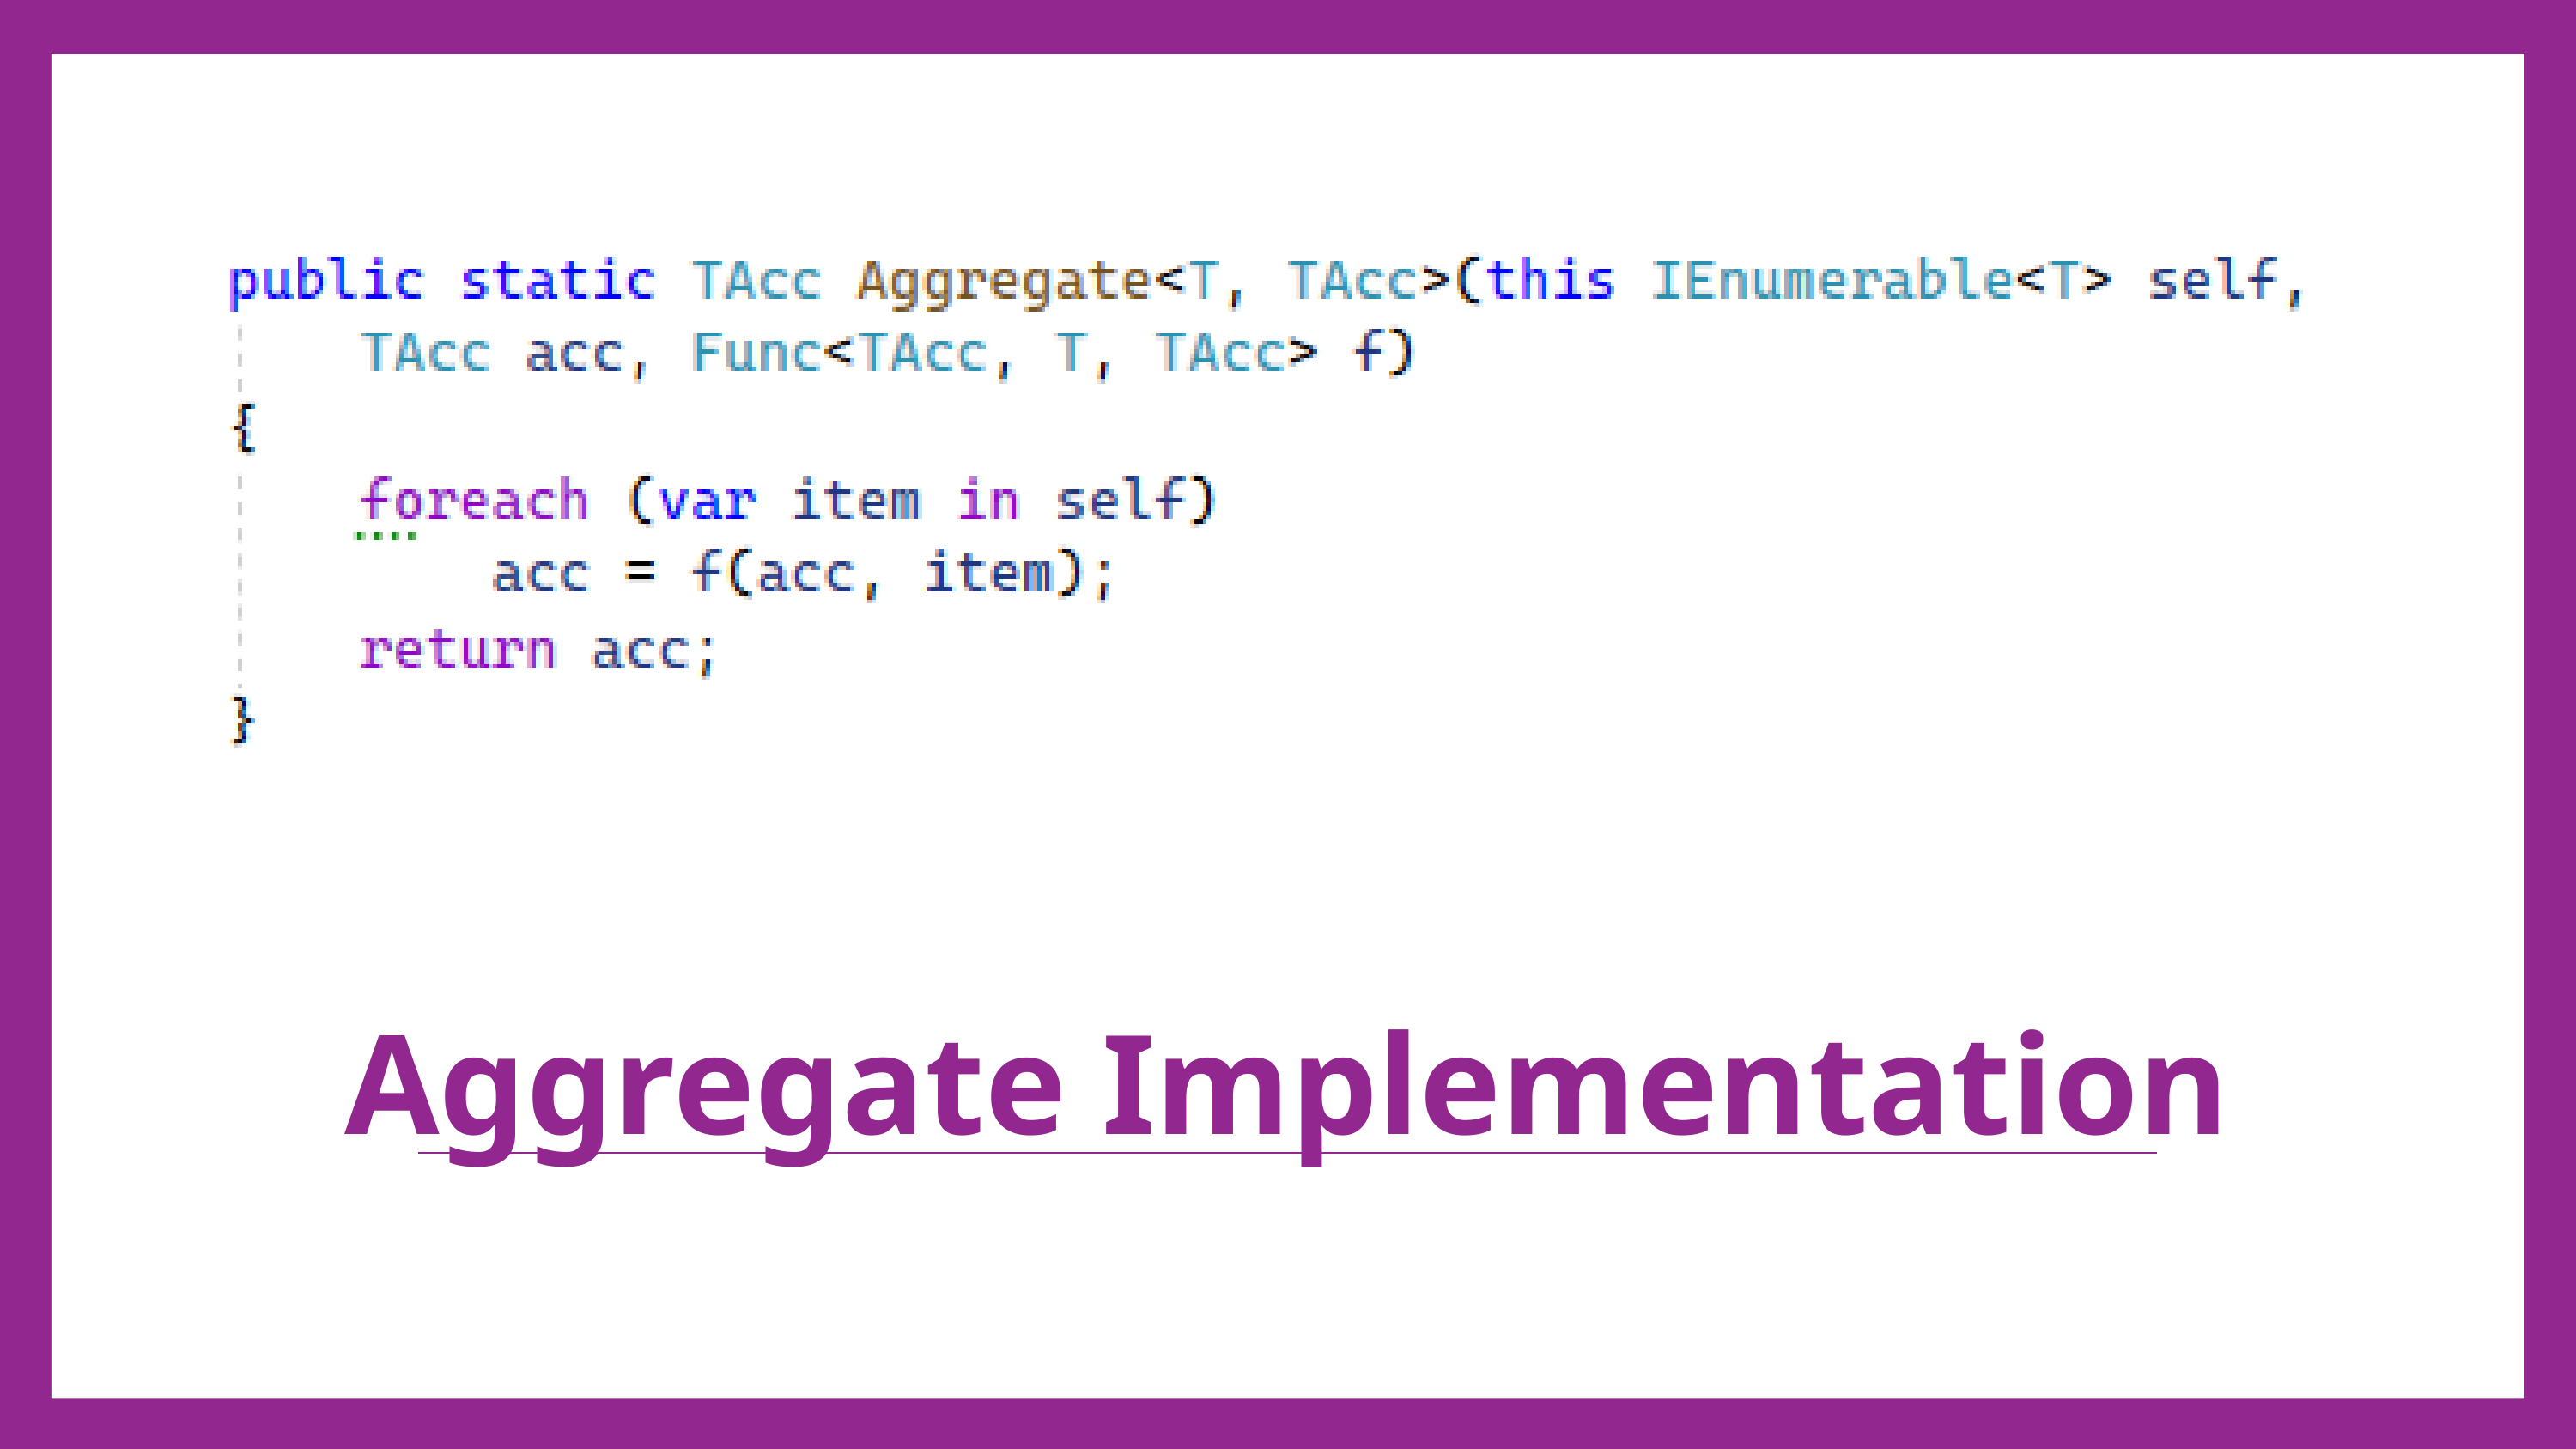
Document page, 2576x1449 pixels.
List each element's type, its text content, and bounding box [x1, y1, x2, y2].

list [153, 202, 2422, 804]
text_box [50, 53, 2525, 1400]
text_box [0, 0, 2576, 1449]
title Aggregate Implementation [234, 888, 2341, 1169]
